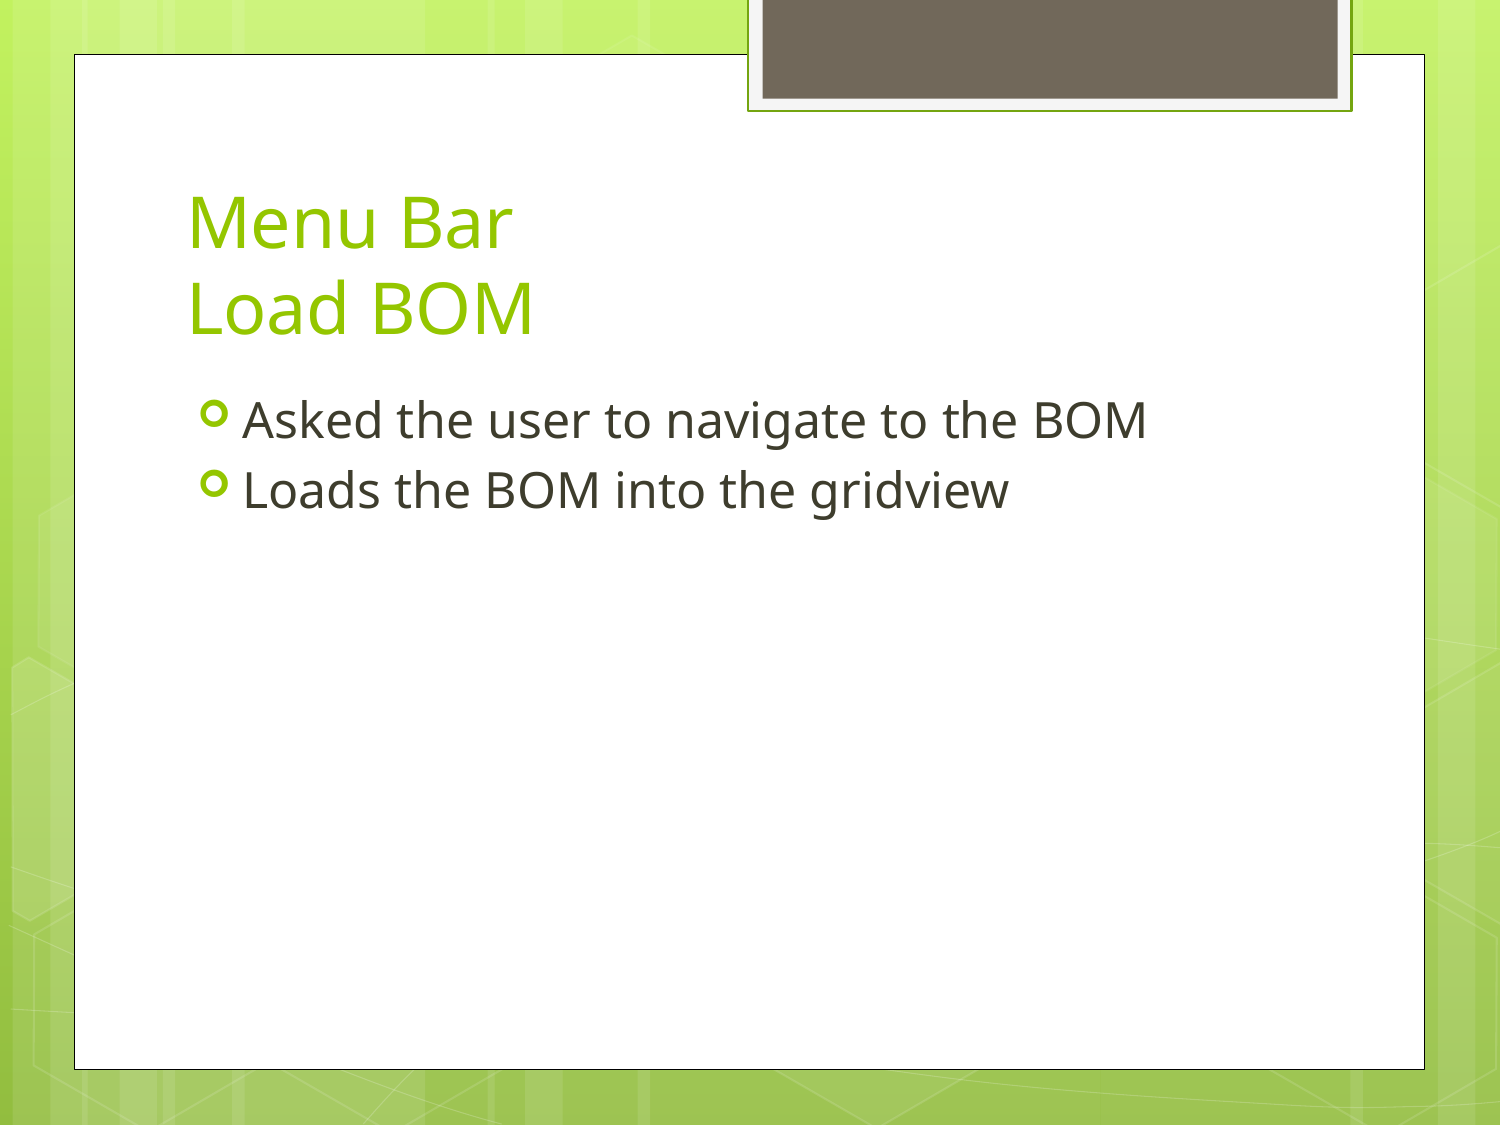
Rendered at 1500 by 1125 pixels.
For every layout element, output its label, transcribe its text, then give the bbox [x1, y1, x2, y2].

title Menu Bar Load BOM [171, 168, 1324, 357]
list Asked the user to navigate to the BOM Loads the BOM into the gridview [171, 381, 1283, 957]
